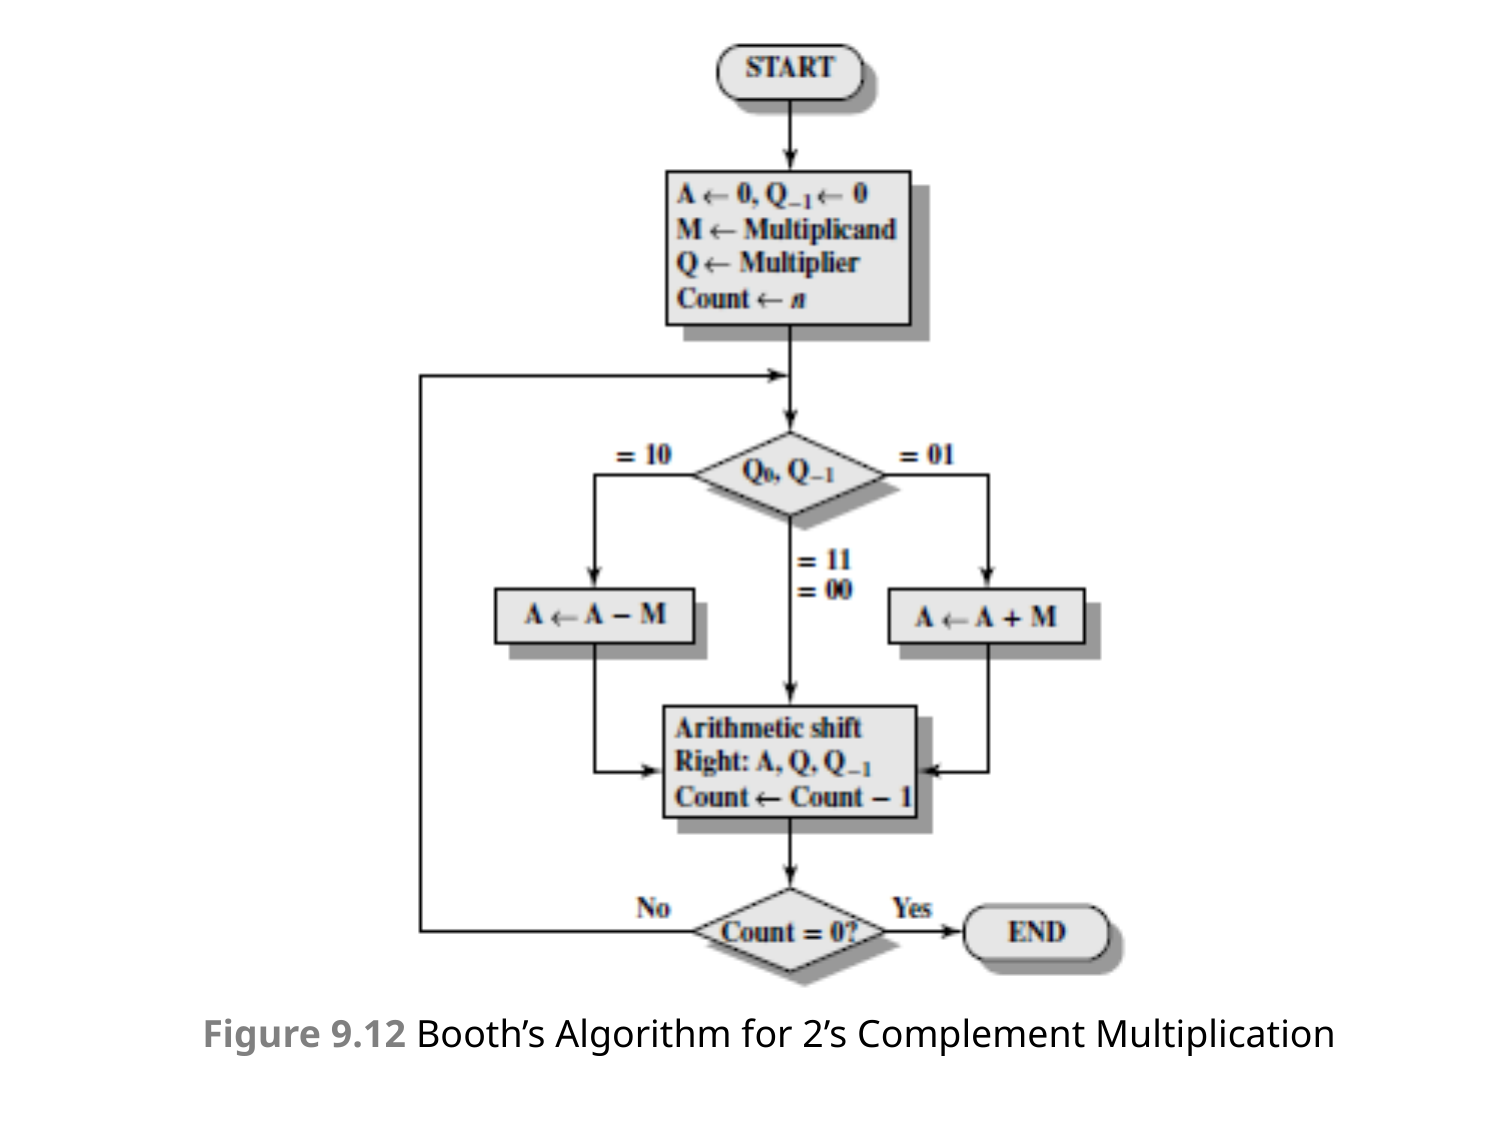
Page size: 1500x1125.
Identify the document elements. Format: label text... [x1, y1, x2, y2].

picture [399, 24, 1144, 1003]
text_box Figure 9.12 Booth’s Algorithm for 2’s Complement Multiplication [187, 1002, 1500, 1063]
